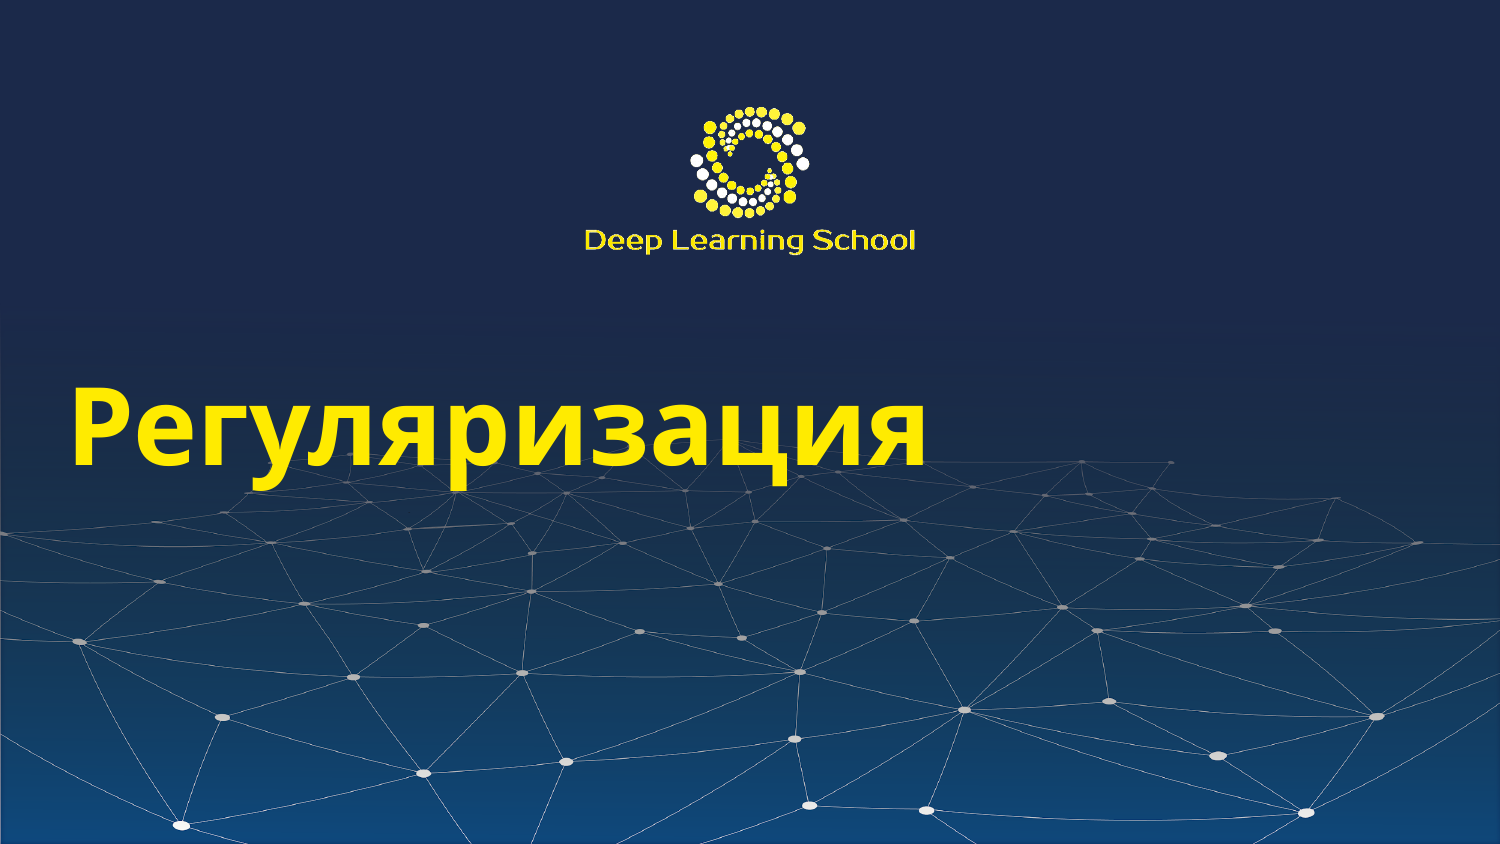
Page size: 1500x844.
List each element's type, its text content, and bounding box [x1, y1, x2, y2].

picture [0, 0, 1500, 844]
title Регуляризация [51, 165, 1449, 503]
